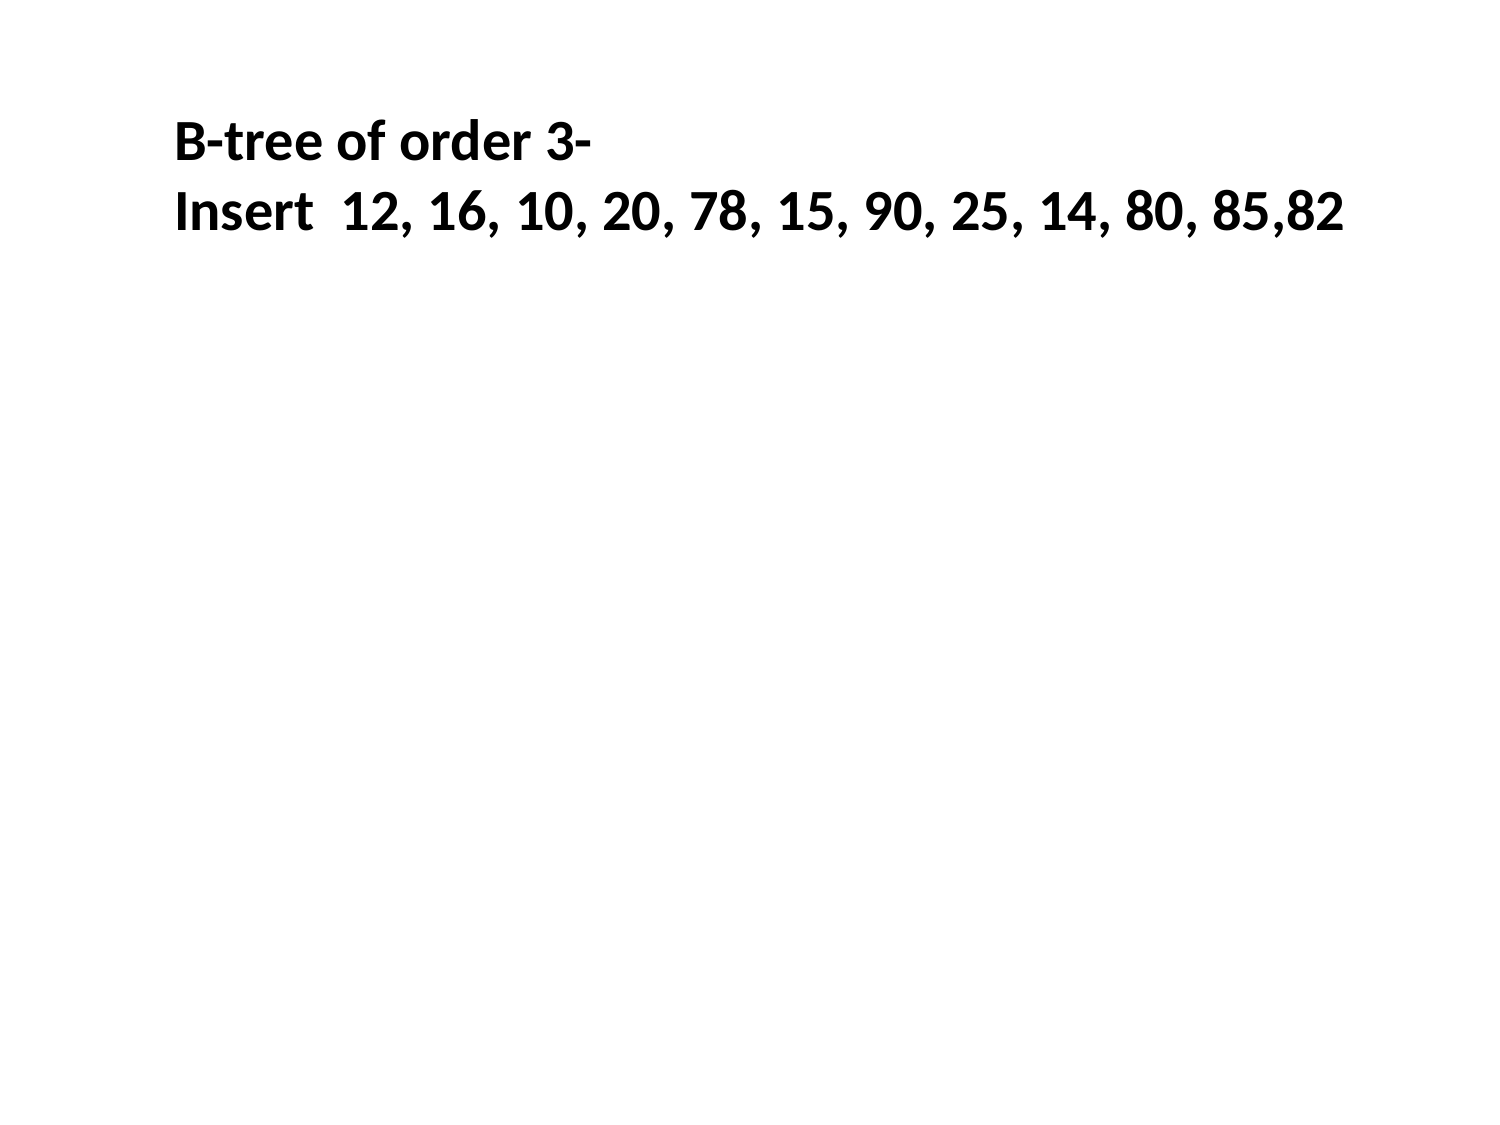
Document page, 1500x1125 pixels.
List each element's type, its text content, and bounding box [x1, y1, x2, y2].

text_box B-tree of order 3- Insert 12, 16, 10, 20, 78, 15, 90, 25, 14, 80, 85,82 [159, 94, 1425, 250]
